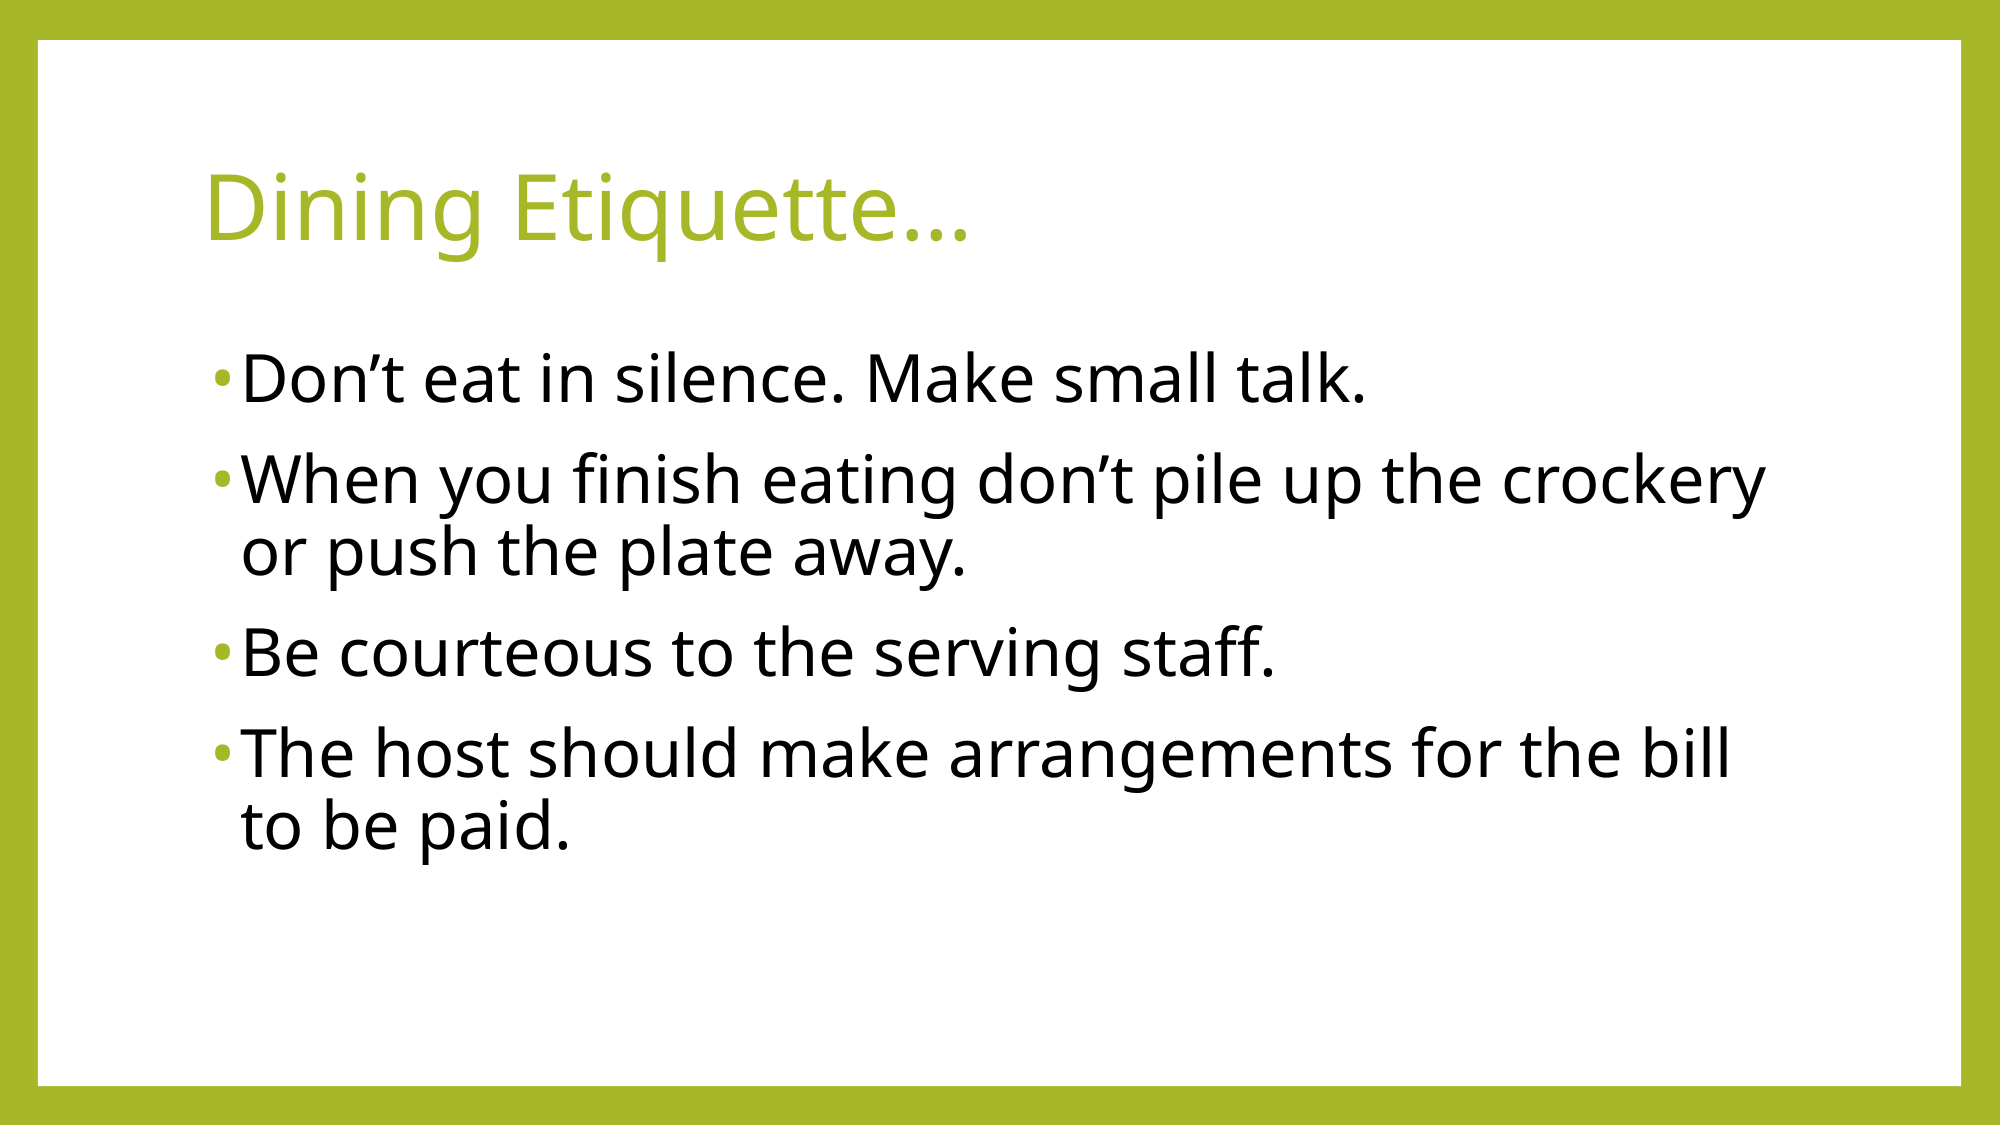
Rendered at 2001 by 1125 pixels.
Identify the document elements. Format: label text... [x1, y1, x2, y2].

title Dining Etiquette… [187, 99, 1808, 323]
list Don’t eat in silence. Make small talk. When you finish eating don’t pile up the crockery or push the plate away. Be courteous to the serving staff. The host should make arrangements for the bill to be paid. [187, 337, 1807, 1000]
